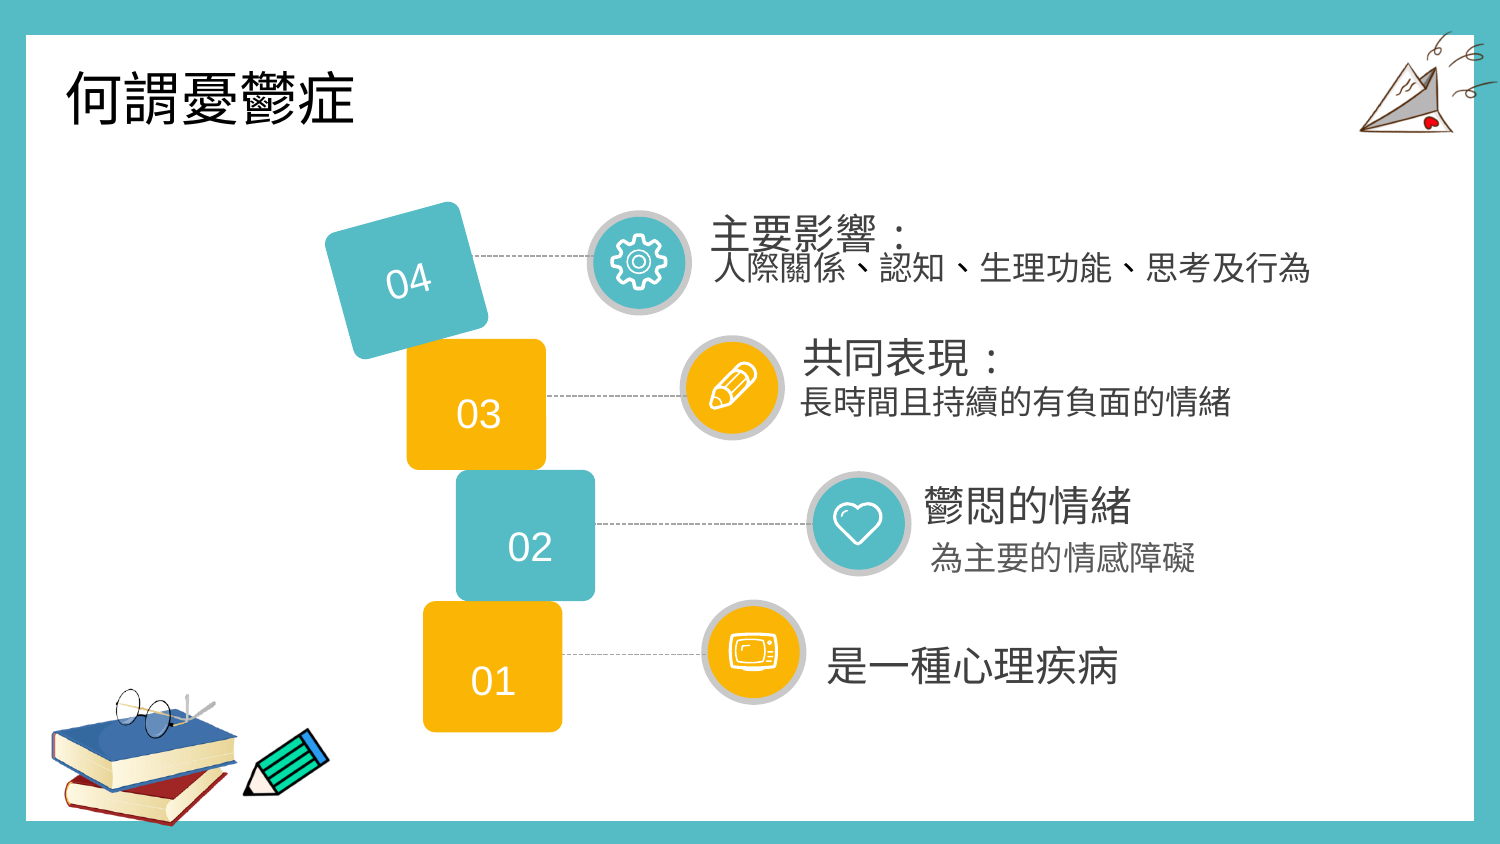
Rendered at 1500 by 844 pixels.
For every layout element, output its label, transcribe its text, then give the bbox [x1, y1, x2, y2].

picture [32, 677, 348, 836]
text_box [728, 632, 779, 672]
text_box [423, 601, 563, 733]
text_box 長時間且持續的有負面的情緒 [799, 373, 1388, 422]
text_box 為主要的情感障礙 [930, 529, 1409, 578]
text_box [455, 469, 596, 602]
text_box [806, 471, 912, 577]
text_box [610, 233, 668, 291]
text_box 主要影響: [709, 198, 968, 259]
text_box 人際關係、認知、生理功能、思考及行為 [713, 239, 1475, 288]
text_box 鬱悶的情緒 [923, 470, 1182, 530]
text_box 何謂憂鬱症 [50, 54, 388, 140]
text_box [406, 338, 546, 470]
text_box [679, 335, 785, 441]
text_box 是一種心理疾病 [826, 629, 1163, 690]
text_box 共同表現: [802, 321, 1061, 373]
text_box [586, 210, 692, 316]
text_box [336, 214, 477, 347]
picture [1343, 0, 1500, 190]
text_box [831, 500, 884, 546]
text_box [49, 53, 354, 144]
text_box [701, 599, 807, 705]
